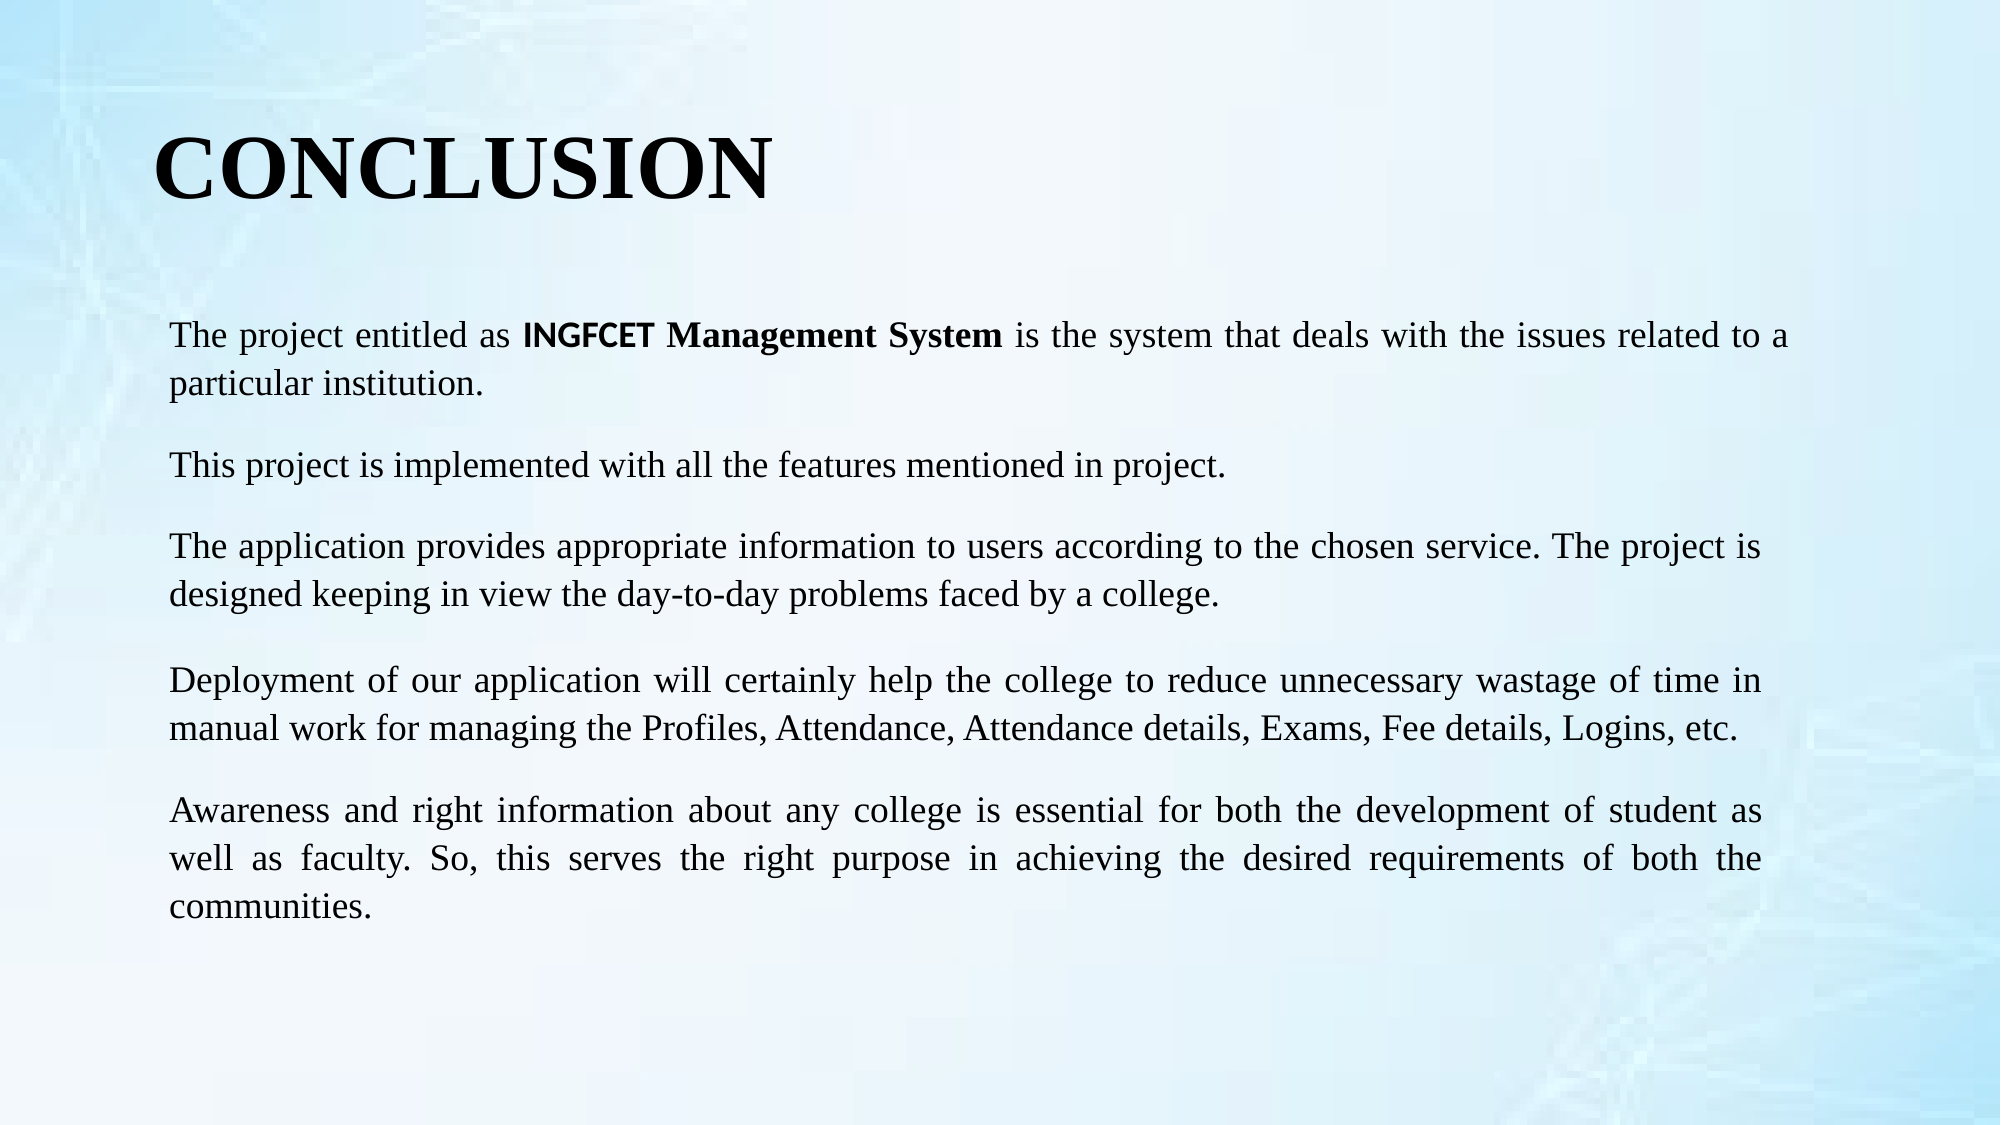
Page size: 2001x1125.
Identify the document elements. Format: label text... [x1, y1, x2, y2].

title CONCLUSION [137, 59, 1863, 278]
list The project entitled as INGFCET Management System is the system that deals with the issues related to a particular institution. This project is implemented with all the features mentioned in project. The application provides appropriate information to users according to the chosen service. The project is designed keeping in view the day-to-day problems faced by a college. Deployment of our application will certainly help the college to reduce unnecessary wastage of time in manual work for managing the Profiles, Attendance, Attendance details, Exams, Fee details, Logins, etc. Awareness and right information about any college is essential for both the development of student as well as faculty. So, this serves the right purpose in achieving the desired requirements of both the communities. [137, 299, 1863, 1014]
